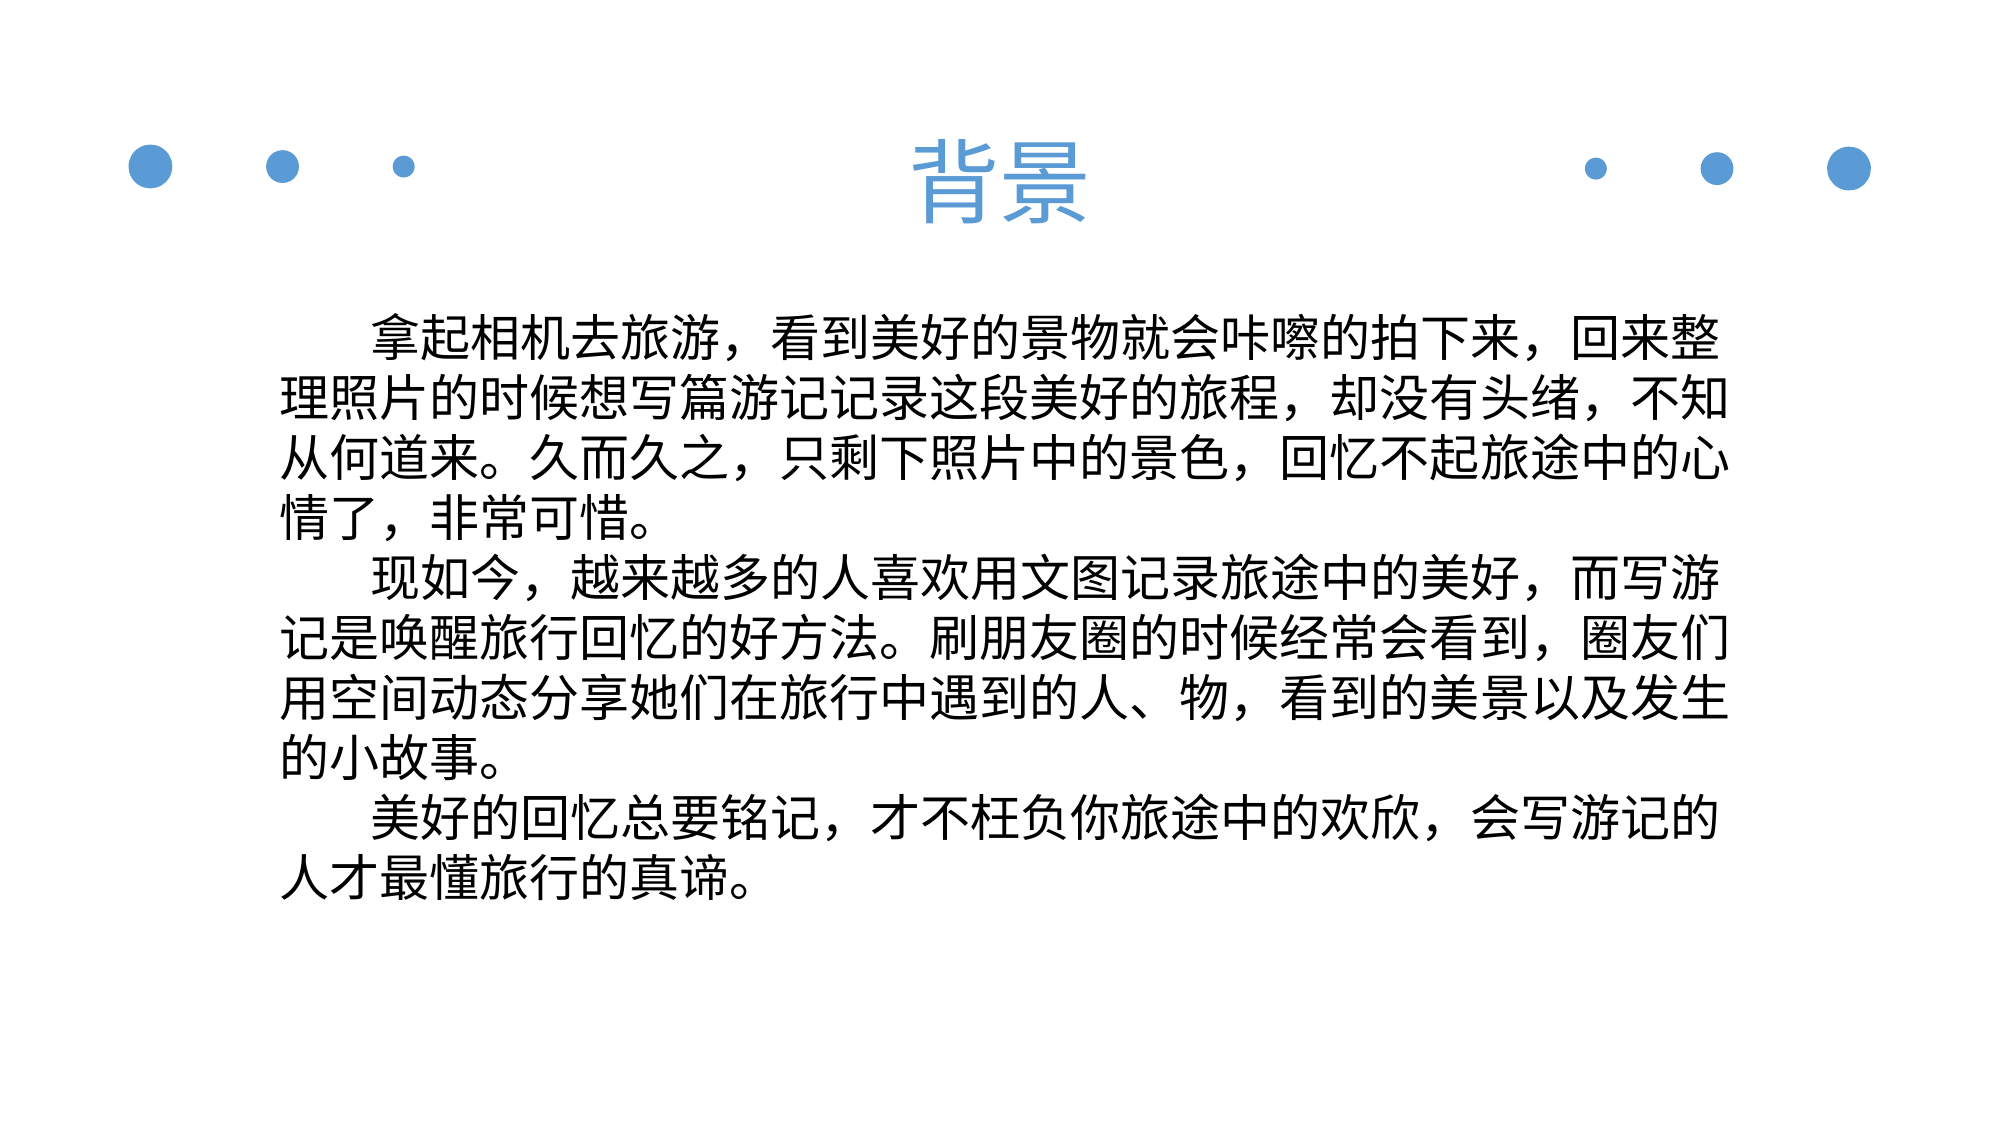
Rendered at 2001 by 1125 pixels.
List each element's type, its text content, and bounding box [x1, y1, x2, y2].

title 背景 [414, 59, 1585, 278]
text_box 拿起相机去旅游，看到美好的景物就会咔嚓的拍下来，回来整理照片的时候想写篇游记记录这段美好的旅程，却没有头绪，不知从何道来。久而久之，只剩下照片中的景色，回忆不起旅途中的心情了，非常可惜。 现如今，越来越多的人喜欢用文图记录旅途中的美好，而写游记是唤醒旅行回忆的好方法。刷朋友圈的时候经常会看到，圈友们用空间动态分享她们在旅行中遇到的人、物，看到的美景以及发生的小故事。 美好的回忆总要铭记，才不枉负你旅途中的欢欣，会写游记的人才最懂旅行的真谛。 [264, 299, 1781, 960]
list [137, 299, 1863, 1088]
